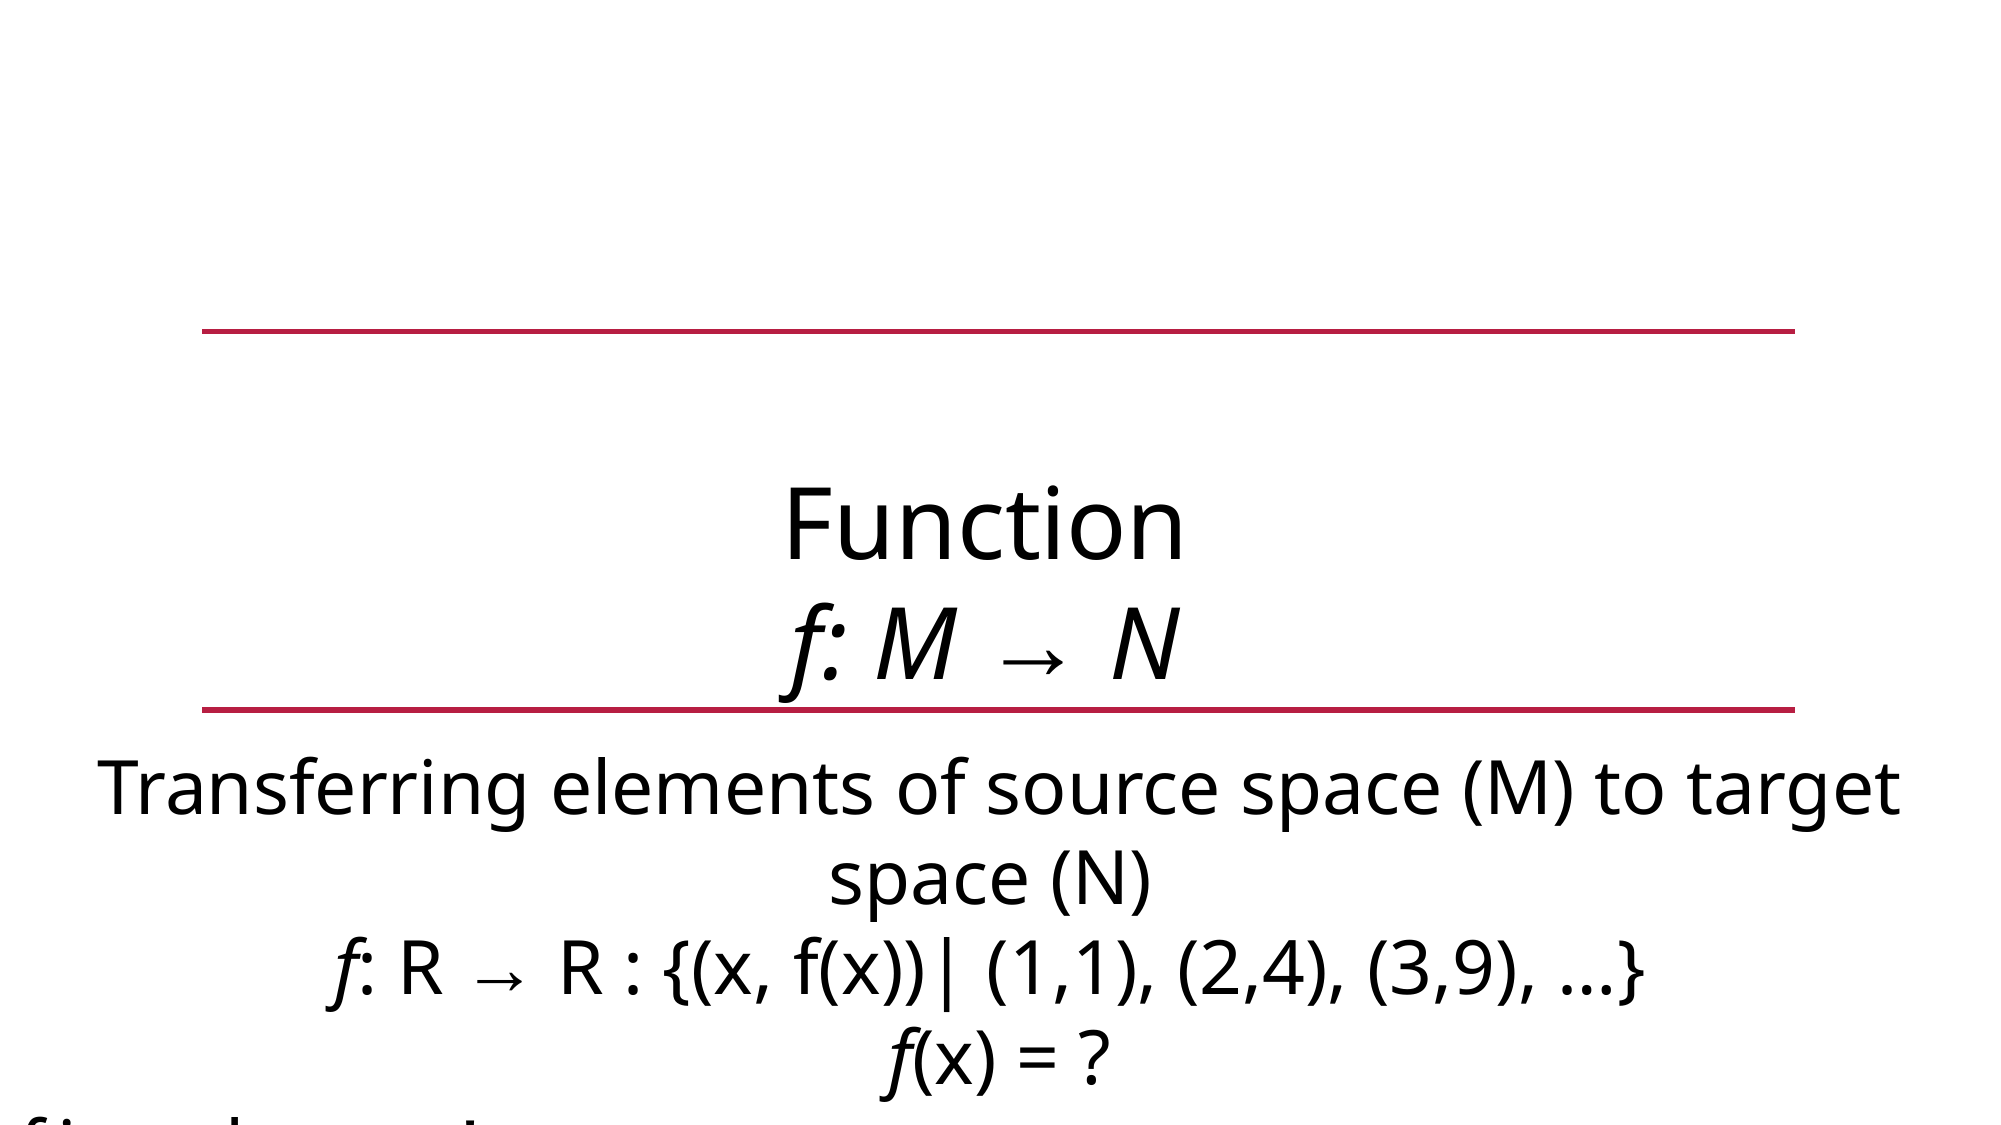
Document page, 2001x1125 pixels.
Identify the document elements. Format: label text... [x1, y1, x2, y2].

text_box Transferring elements of source space (M) to target space (N) f: R → R : {(x, f(x))| (1,1), (2,4), (3,9), …} f(x) = ? f is unknown! [0, 731, 2000, 1125]
text_box Function f: M → N [0, 452, 1999, 707]
